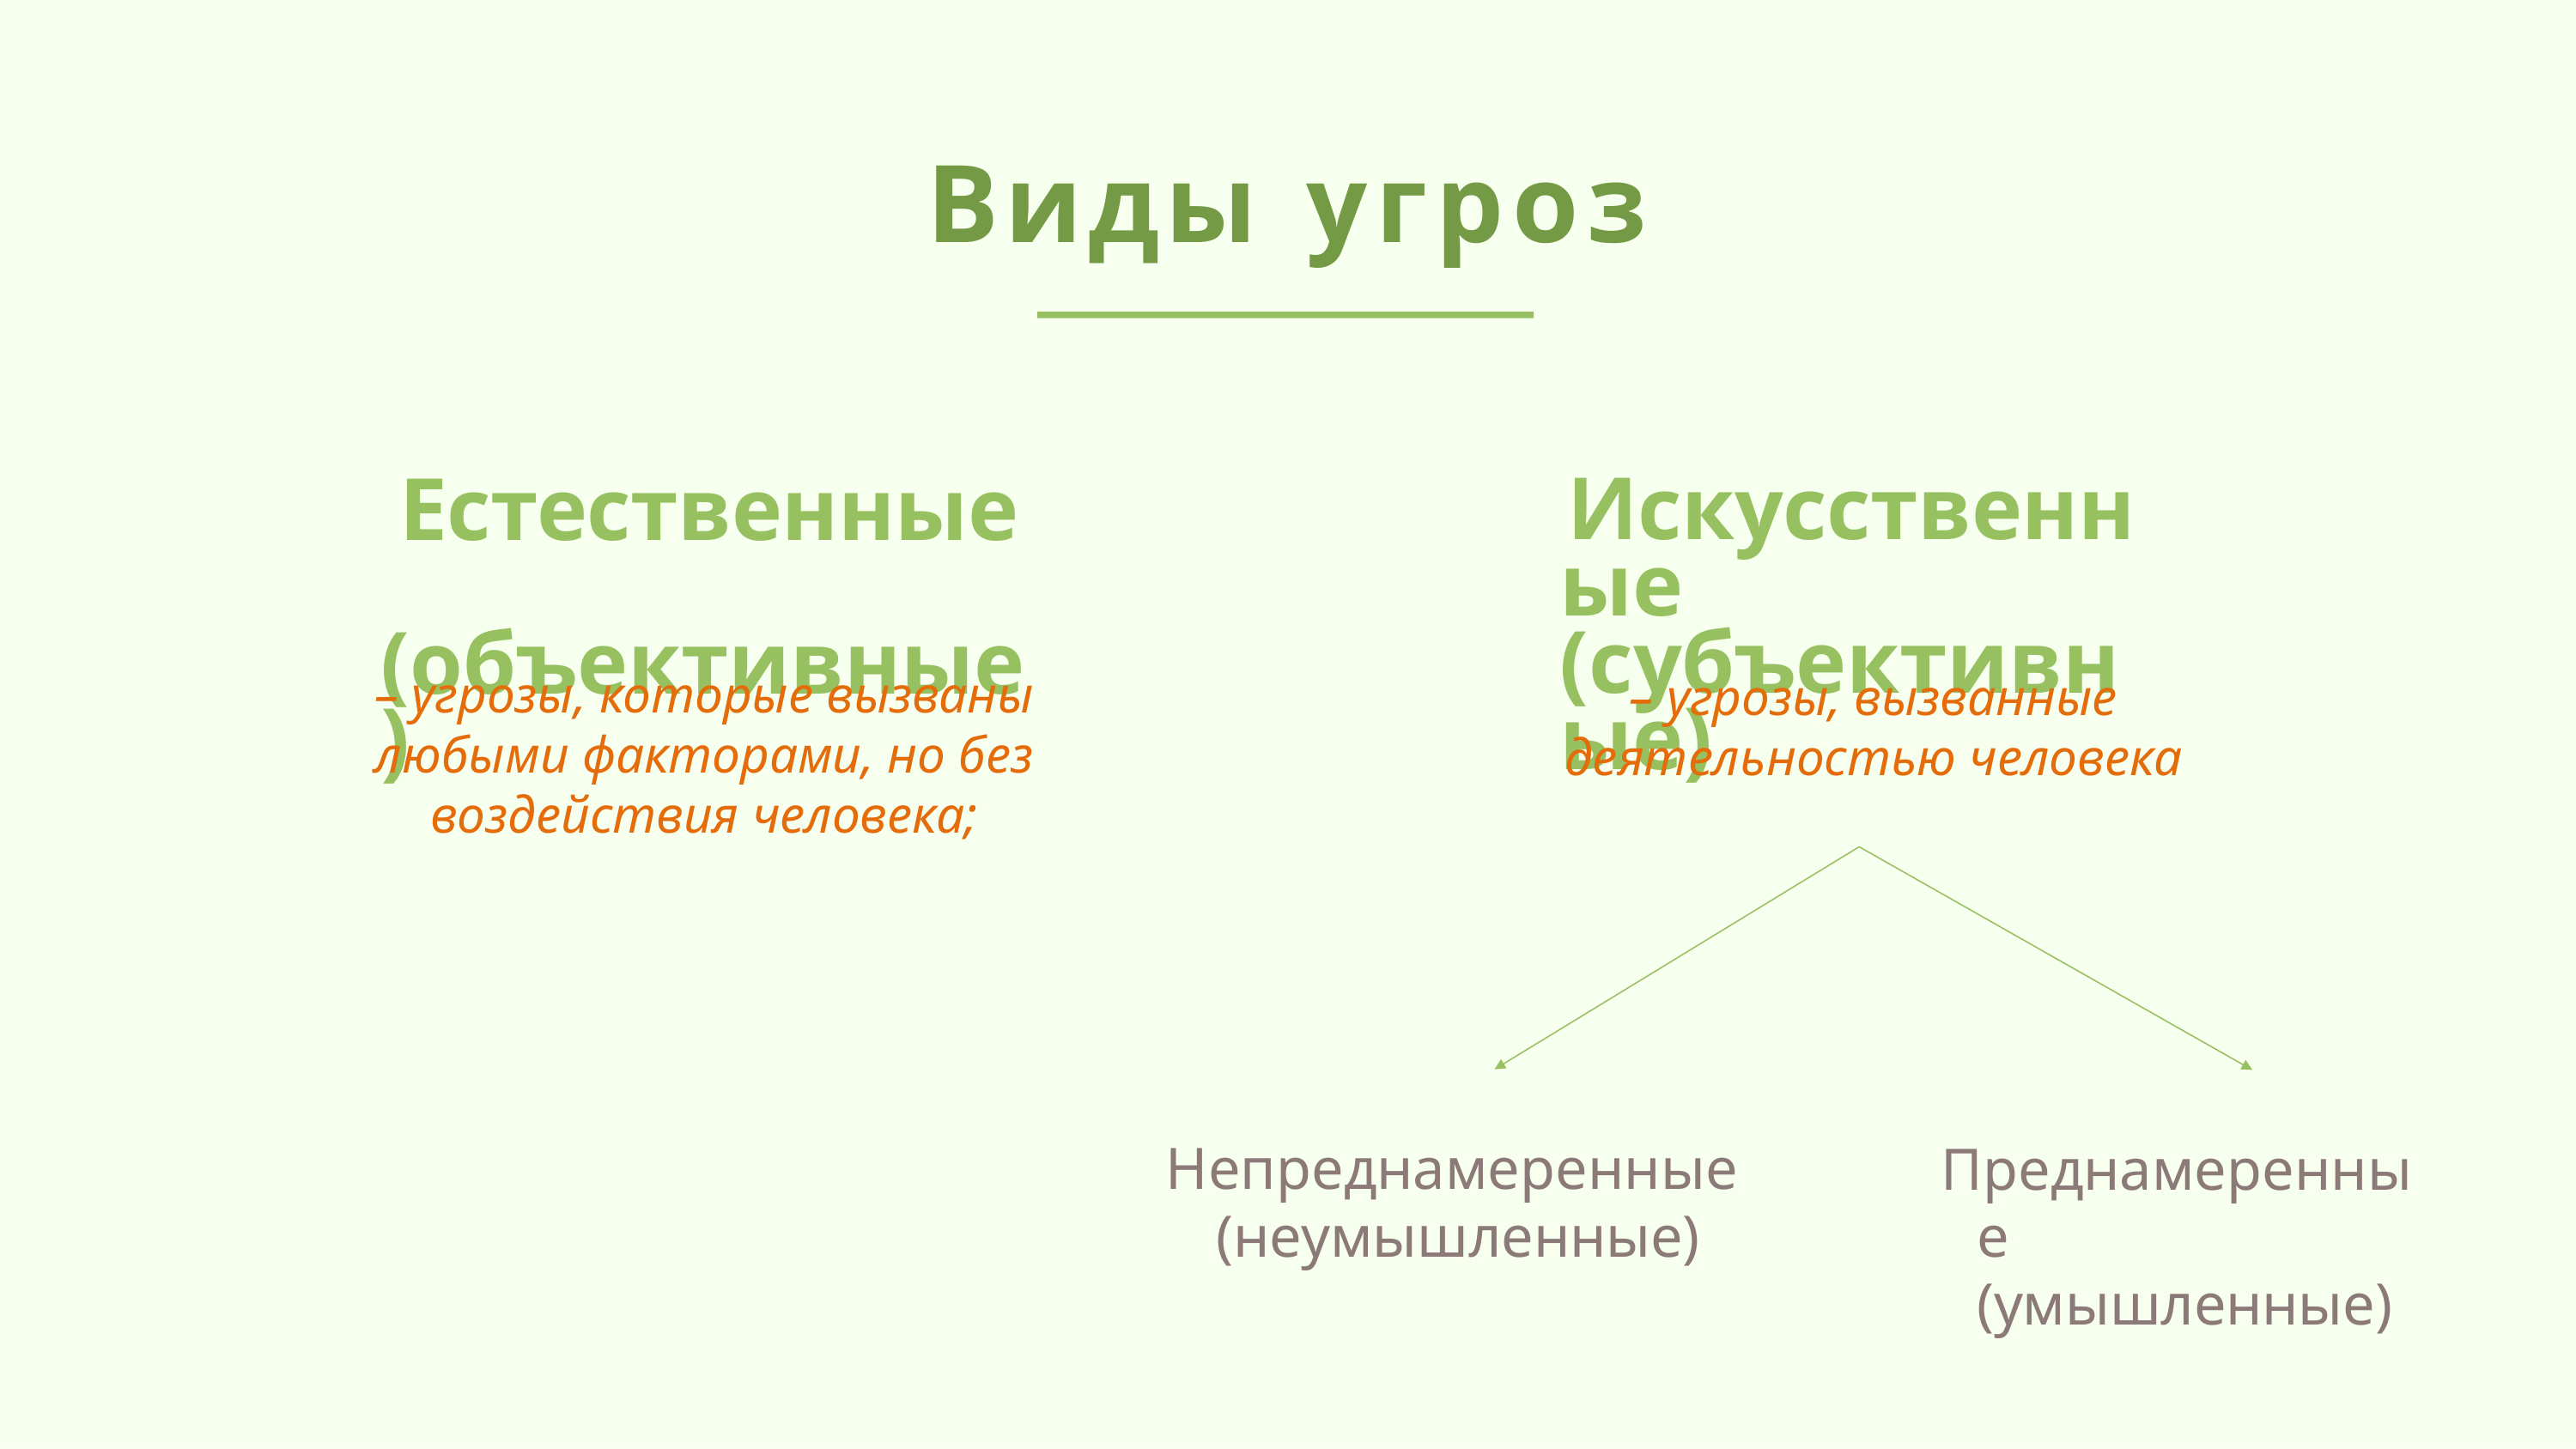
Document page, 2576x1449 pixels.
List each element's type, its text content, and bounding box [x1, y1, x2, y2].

text_box Преднамеренные (умышленные) [1939, 1129, 2439, 1337]
text_box Непреднамеренные (неумышленные) [1163, 1128, 1747, 1269]
text_box Естественные (объективные) [379, 476, 1030, 656]
text_box Искусственные (субъективные) [1558, 475, 2190, 658]
text_box [1037, 312, 1534, 318]
text_box – угрозы, вызванные деятельностью человека [1455, 658, 2293, 792]
text_box – угрозы, которые вызваны любыми факторами, но без воздействия человека; [328, 656, 1080, 850]
title Виды угроз [923, 133, 1648, 378]
text_box [1494, 846, 2253, 1070]
